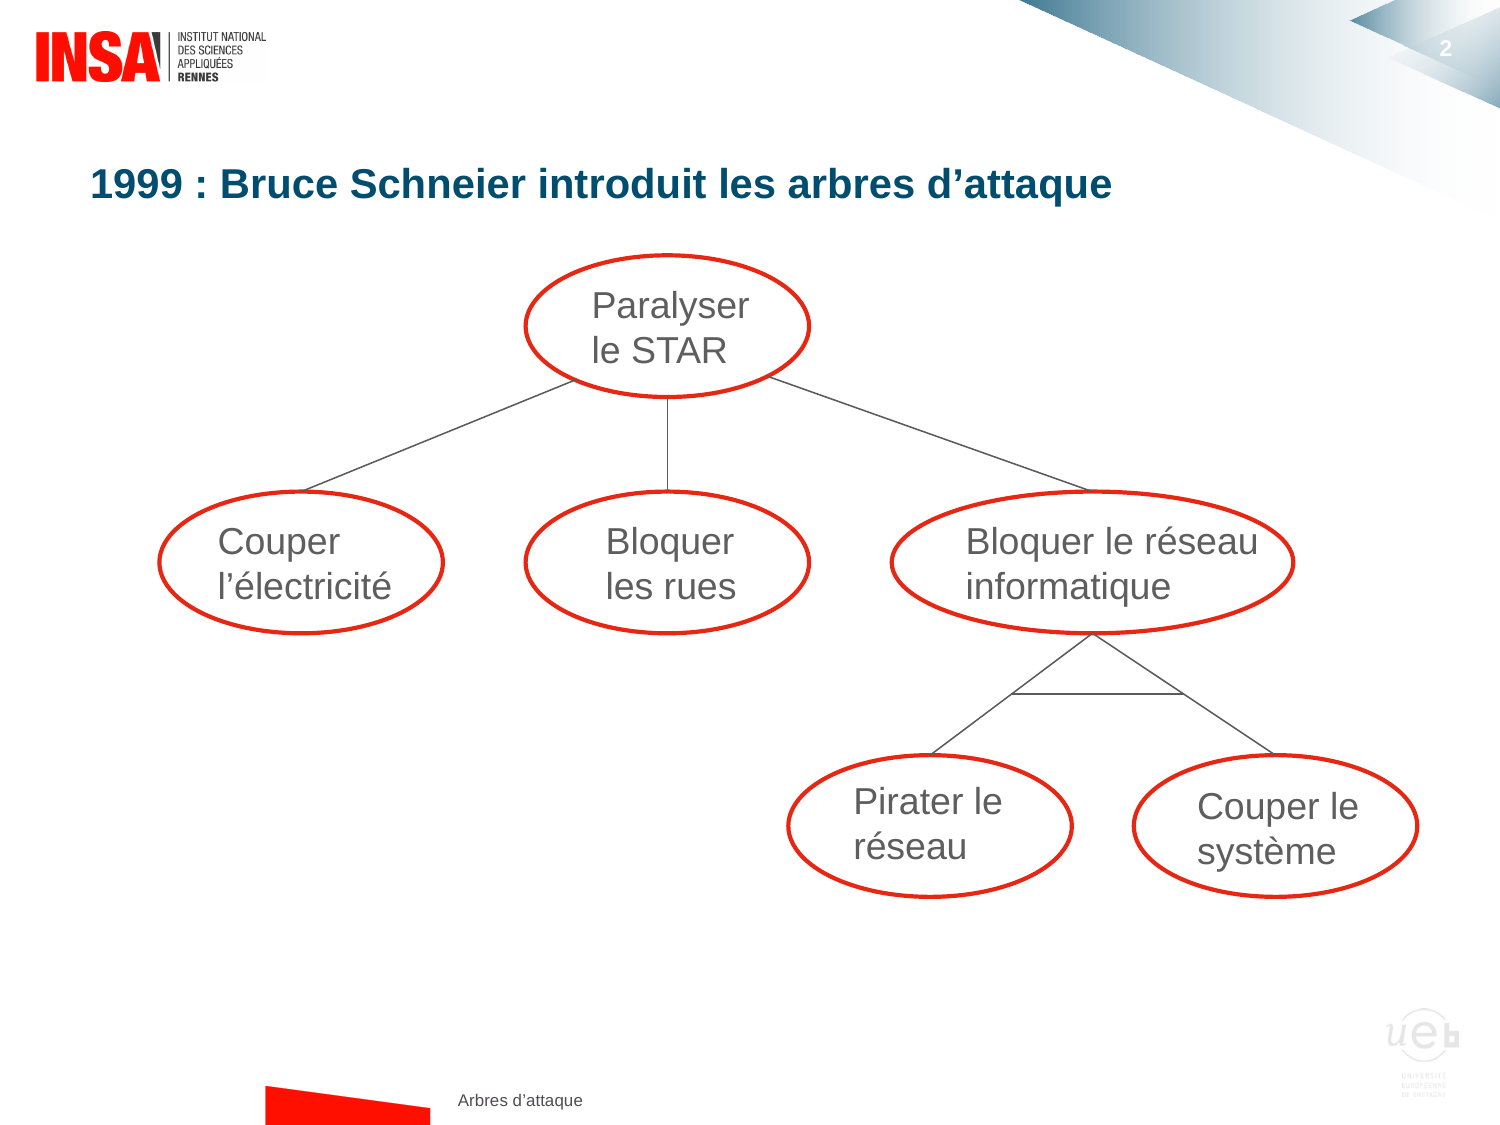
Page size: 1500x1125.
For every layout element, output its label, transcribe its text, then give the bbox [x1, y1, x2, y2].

text_box [951, 615, 1234, 631]
text_box [776, 514, 812, 611]
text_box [1092, 633, 1276, 756]
text_box [1063, 797, 1074, 855]
text_box [790, 287, 812, 336]
text_box [157, 489, 402, 636]
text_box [929, 633, 1090, 756]
text_box [786, 769, 1037, 899]
text_box Bloquer les rues [590, 509, 776, 615]
text_box [1131, 753, 1379, 899]
text_box Bloquer le réseau informatique [950, 509, 1294, 615]
text_box [953, 489, 1232, 509]
text_box Couper l’électricité [203, 509, 416, 615]
text_box [523, 253, 767, 337]
text_box [889, 510, 950, 615]
text_box [840, 753, 1021, 769]
picture [36, 31, 266, 82]
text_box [767, 376, 1093, 492]
text_box [578, 378, 763, 387]
text_box [416, 518, 446, 607]
text_box Pirater le réseau [838, 769, 1063, 875]
text_box [790, 326, 810, 374]
list 1999 : Bruce Schneier introduit les arbres d’attaque [75, 149, 1425, 1059]
text_box [525, 326, 576, 377]
text_box Paralyser le STAR [576, 273, 790, 378]
text_box [1395, 785, 1420, 867]
text_box [587, 387, 747, 400]
text_box [523, 489, 768, 636]
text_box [300, 378, 578, 492]
text_box Couper le système [1182, 775, 1395, 880]
list Arbres d’attaque [442, 1082, 1317, 1118]
